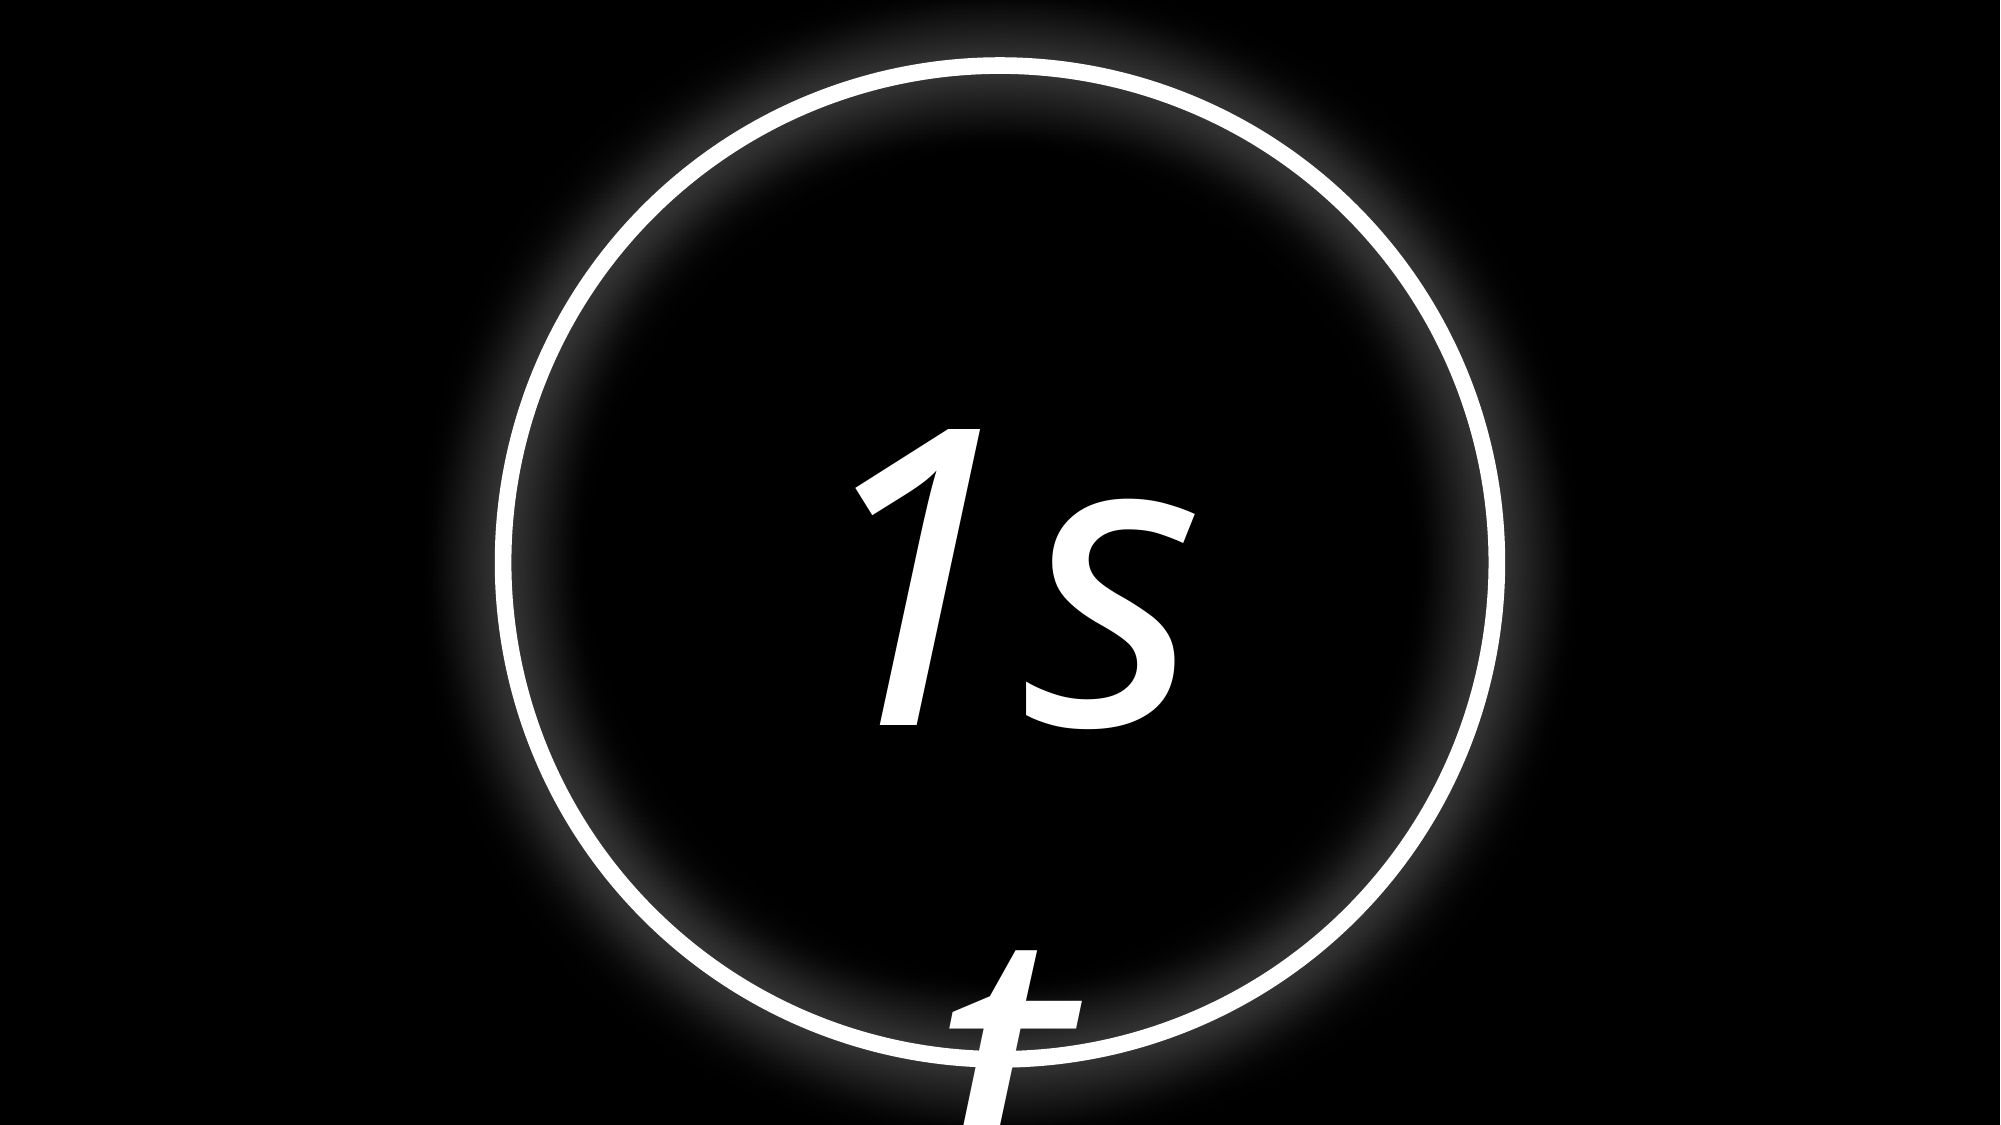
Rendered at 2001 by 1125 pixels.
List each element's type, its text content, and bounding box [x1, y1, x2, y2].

text_box 1st [735, 303, 1265, 1125]
text_box [502, 64, 1498, 985]
